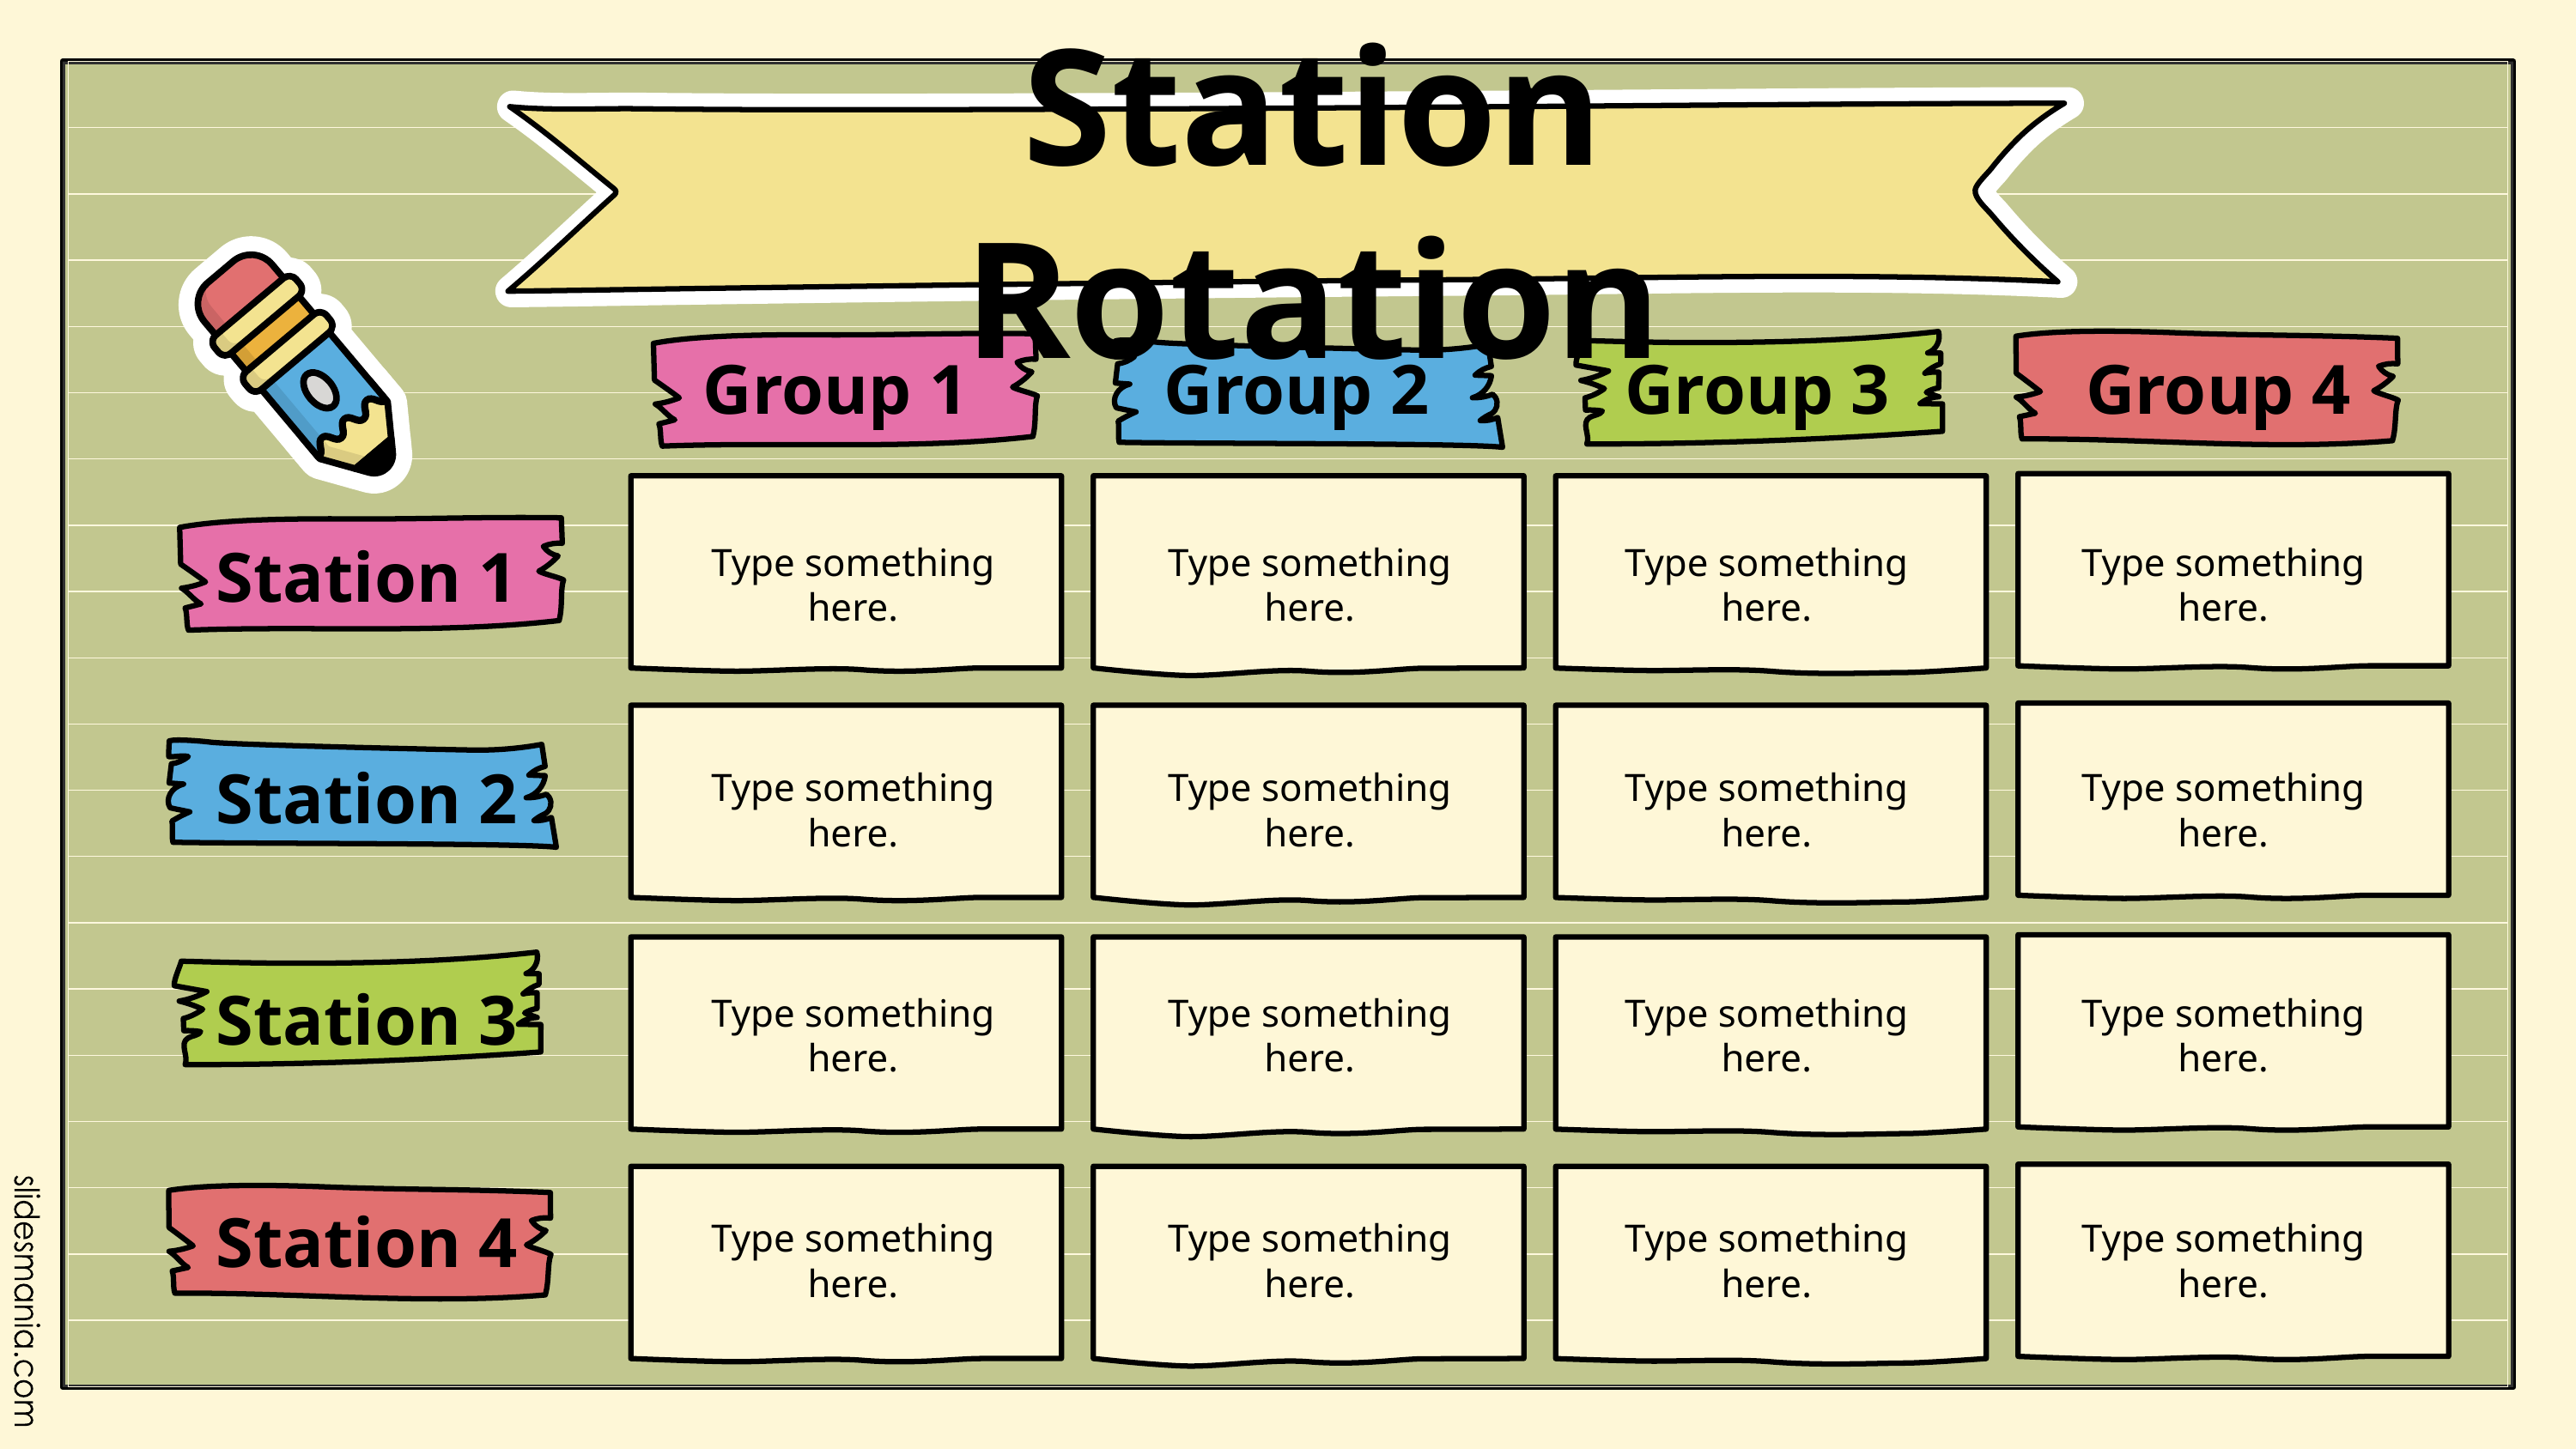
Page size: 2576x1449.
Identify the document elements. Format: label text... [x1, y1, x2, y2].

text_box Type something here. [2004, 481, 2442, 687]
text_box Type something here. [1091, 706, 1528, 912]
text_box Type something here. [634, 931, 1072, 1137]
text_box Type something here. [1091, 931, 1528, 1137]
text_box Type something here. [2004, 1156, 2442, 1363]
text_box [507, 106, 823, 292]
text_box Type something here. [1547, 706, 1985, 912]
text_box Type something here. [2004, 706, 2442, 912]
text_box [1803, 103, 2065, 282]
text_box Type something here. [1091, 481, 1528, 687]
text_box Station Rotation [823, 82, 1803, 312]
text_box Type something here. [1091, 1156, 1528, 1363]
text_box Type something here. [1547, 481, 1985, 687]
text_box Type something here. [634, 481, 1072, 687]
text_box Type something here. [634, 1156, 1072, 1363]
text_box Type something here. [1547, 1156, 1985, 1363]
text_box Type something here. [634, 706, 1072, 912]
text_box Type something here. [2004, 931, 2442, 1137]
text_box [1976, 103, 2069, 282]
text_box Type something here. [1547, 931, 1985, 1137]
